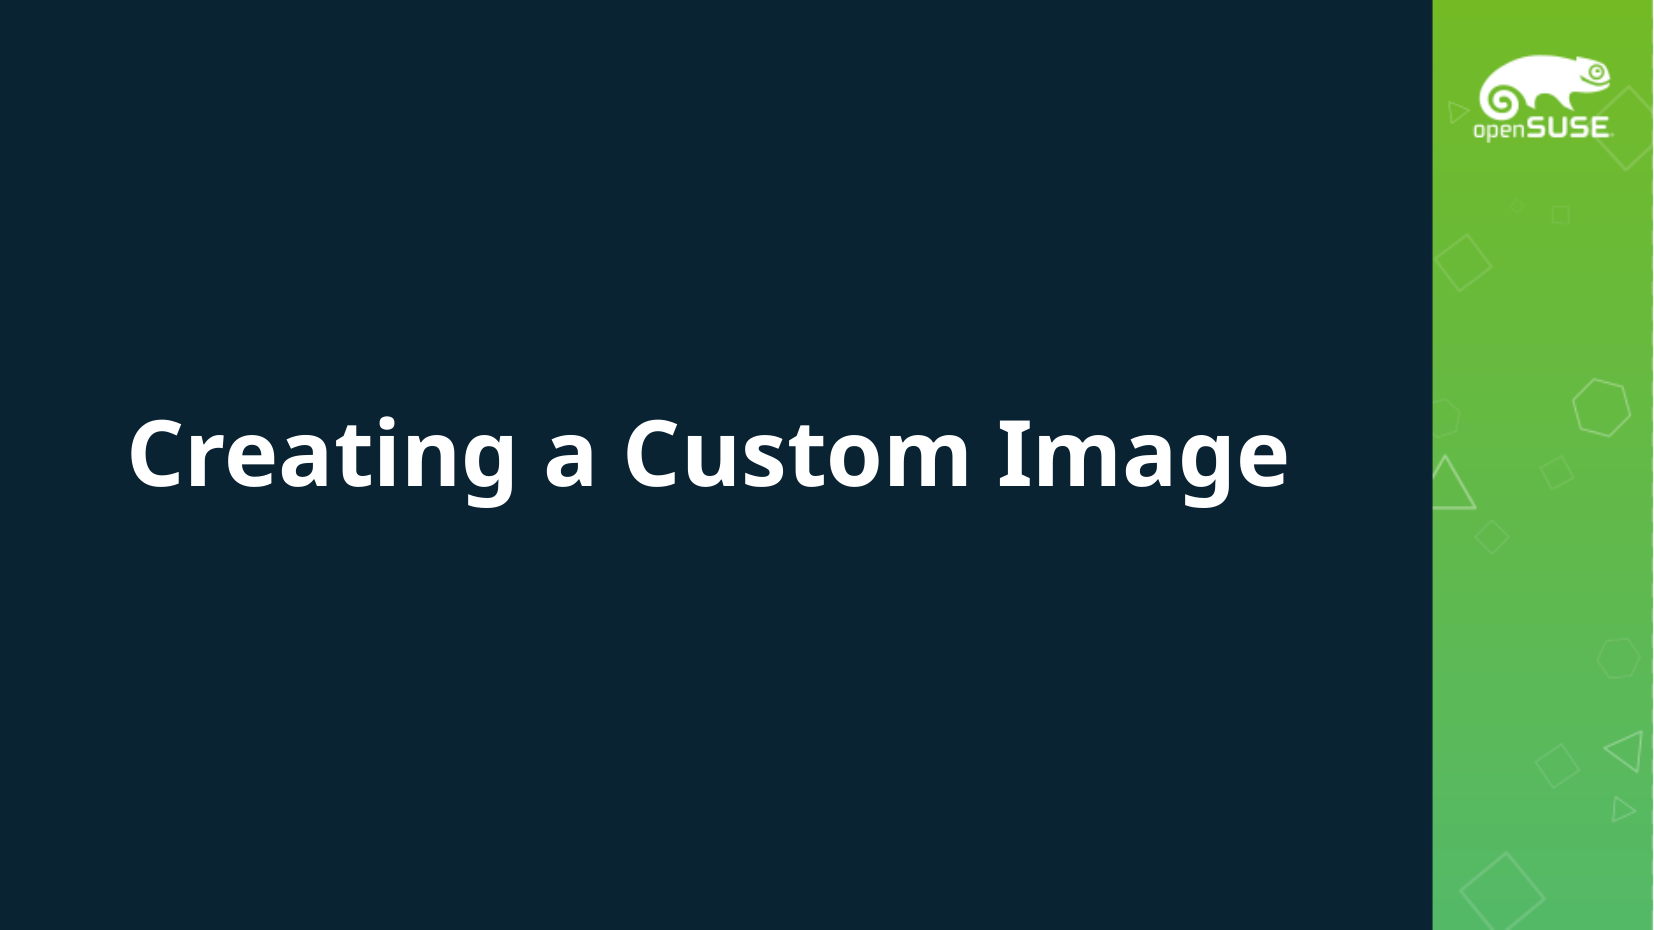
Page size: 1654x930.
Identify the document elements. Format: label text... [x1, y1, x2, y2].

picture [0, 0, 1654, 930]
list Creating a Custom Image [82, 217, 1335, 757]
